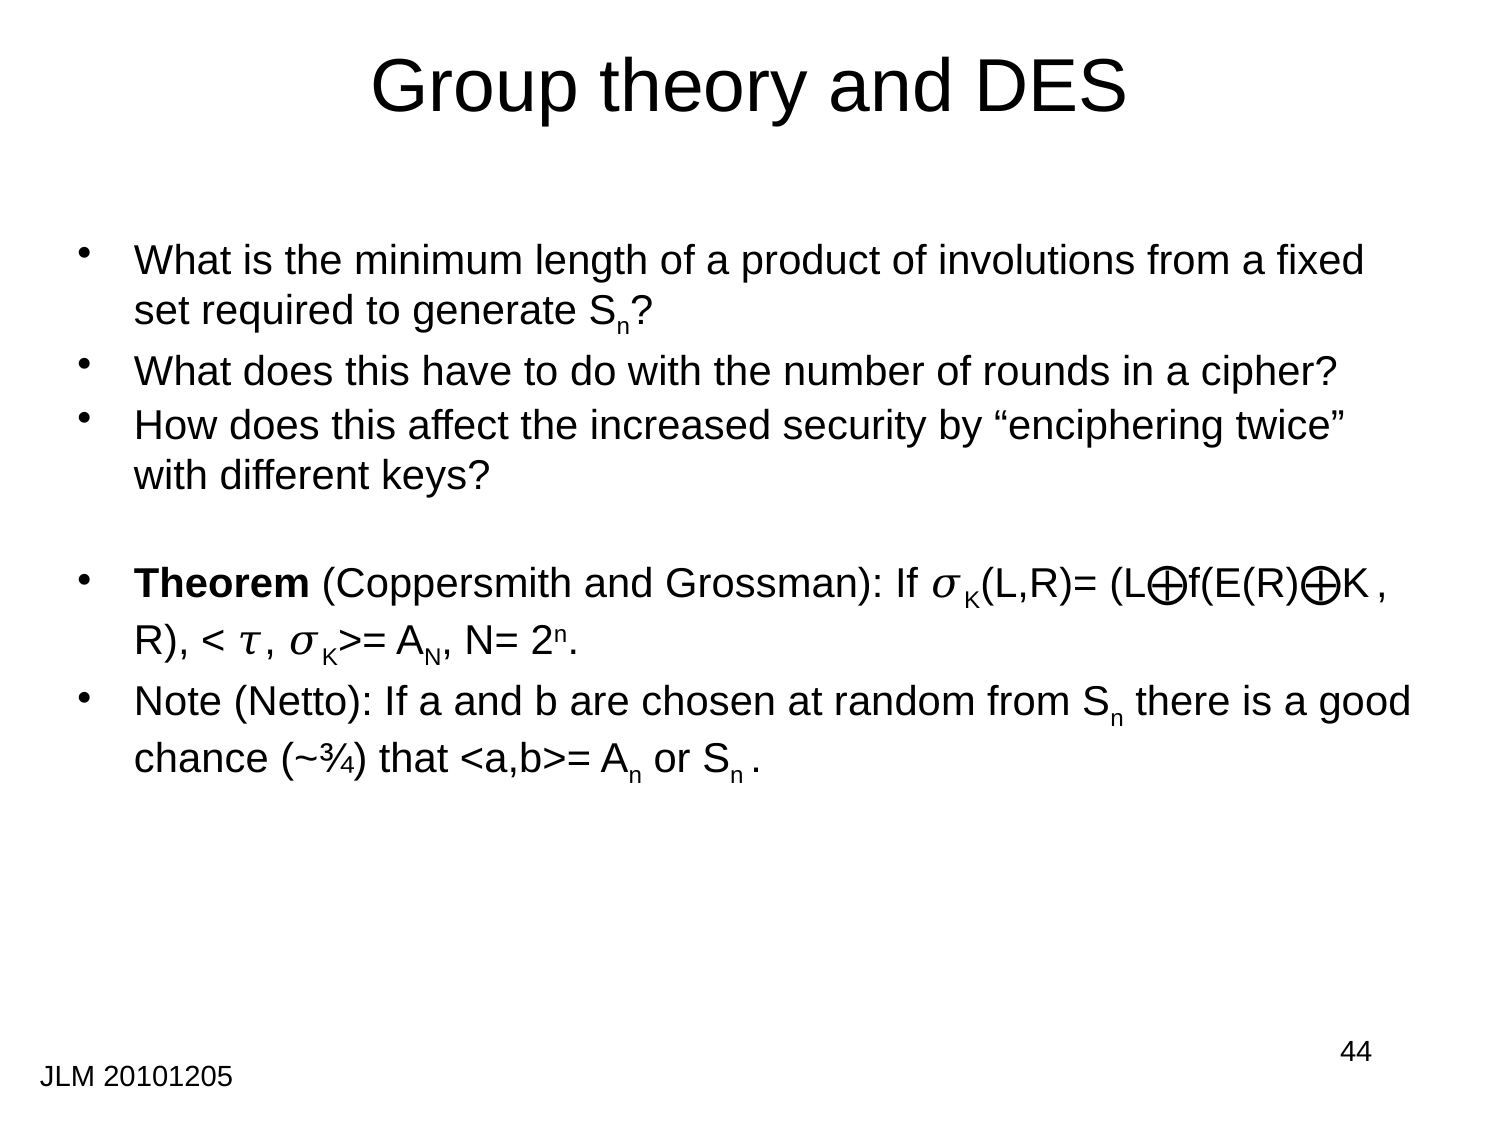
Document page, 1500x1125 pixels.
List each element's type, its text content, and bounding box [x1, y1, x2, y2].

list What is the minimum length of a product of involutions from a fixed set required to generate Sn? What does this have to do with the number of rounds in a cipher? How does this affect the increased security by “enciphering twice” with different keys? Theorem (Coppersmith and Grossman): If 𝜎K(L,R)= (L⨁f(E(R)⨁K , R), < 𝜏, 𝜎K>= AN, N= 2n. Note (Netto): If a and b are chosen at random from Sn there is a good chance (~¾) that <a,b>= An or Sn . [62, 224, 1438, 963]
slide_number JLM 20101205 [24, 1049, 338, 1125]
title Group theory and DES [112, 12, 1388, 151]
slide_number 44 [1074, 1024, 1388, 1101]
